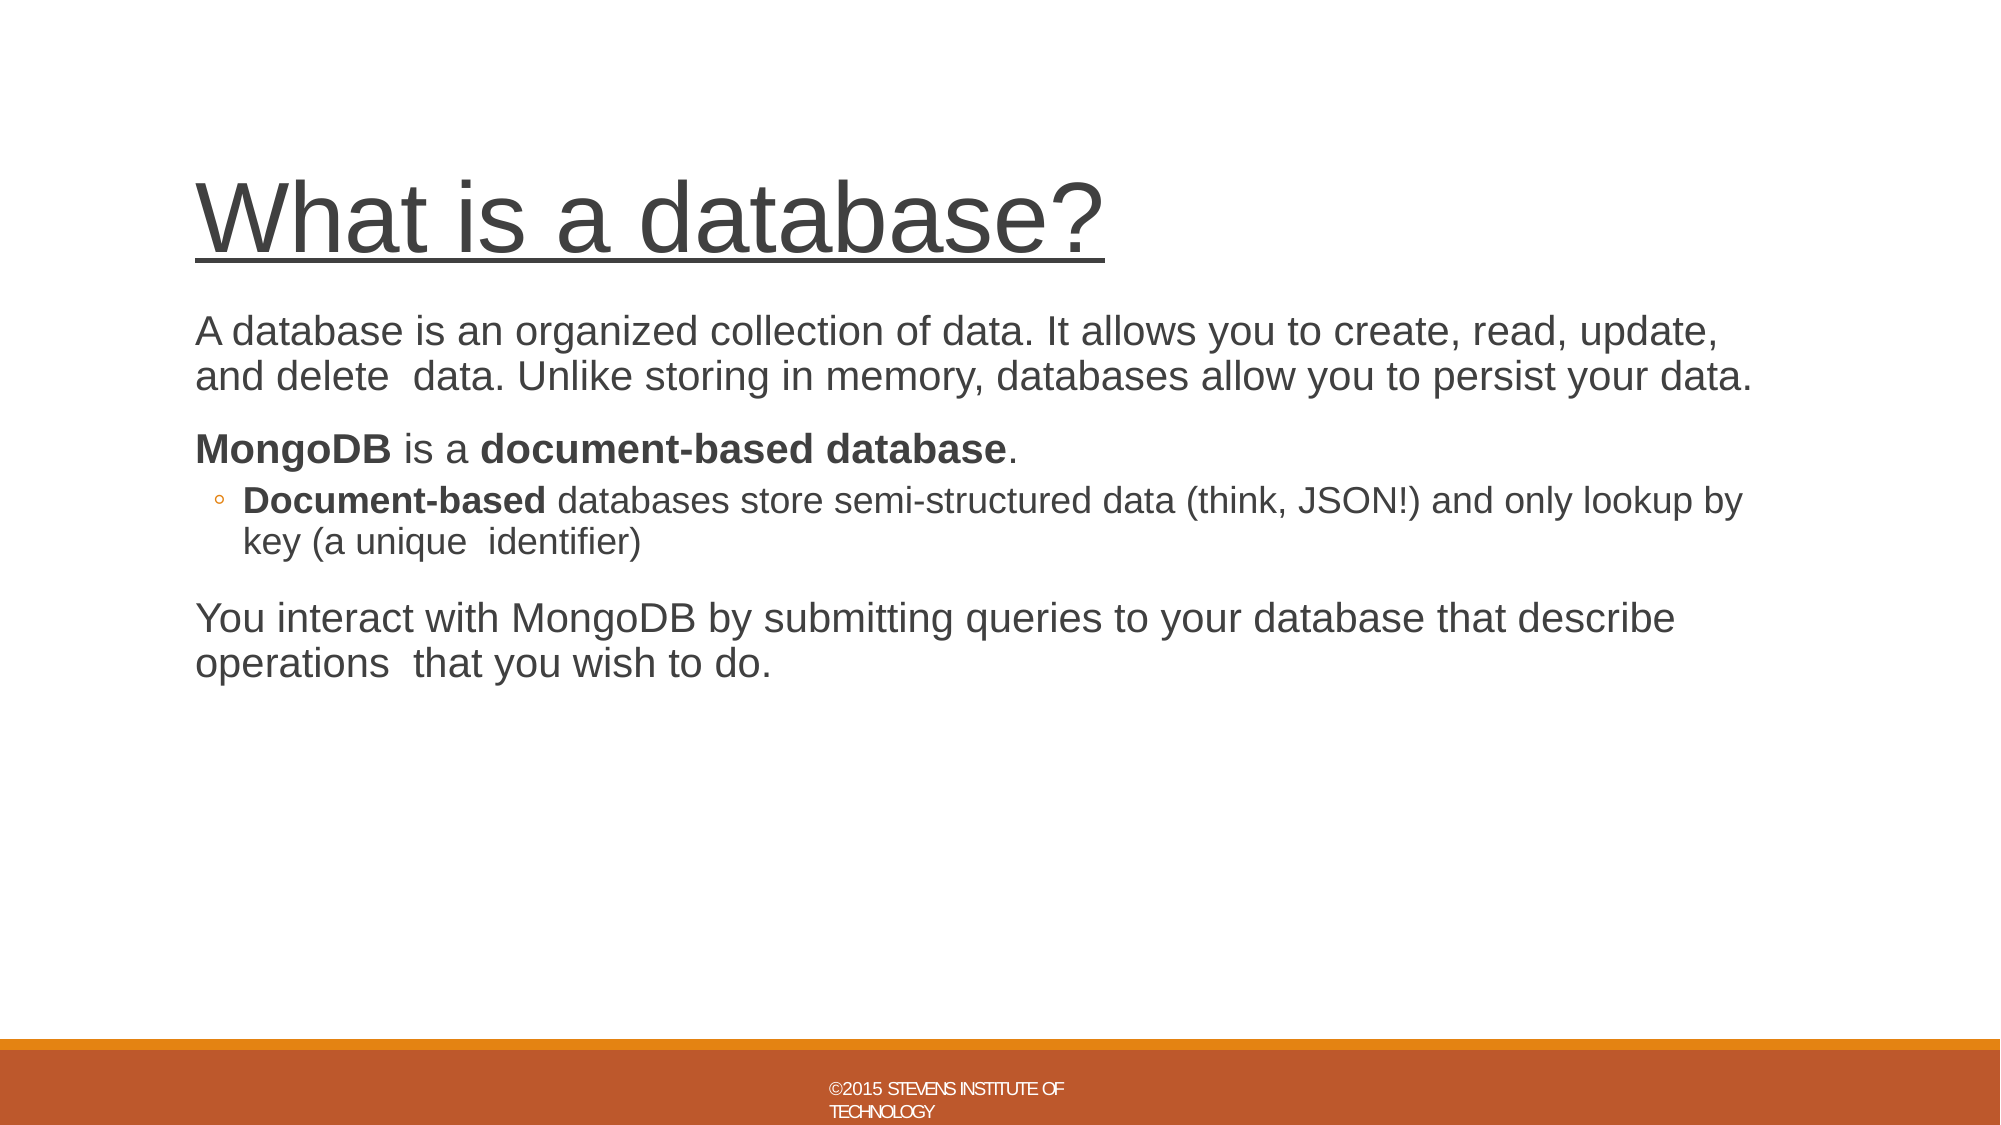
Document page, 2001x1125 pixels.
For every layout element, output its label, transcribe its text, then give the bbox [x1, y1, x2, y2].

title What is a database? [167, 149, 1833, 393]
footer ©2015 STEVENS INSTITUTE OF TECHNOLOGY [827, 1075, 1174, 1125]
text_box A database is an organized collection of data. It allows you to create, read, update, and delete data. Unlike storing in memory, databases allow you to persist your data. MongoDB is a document-based database. Document-based databases store semi-structured data (think, JSON!) and only lookup by key (a unique identifier) You interact with MongoDB by submitting queries to your database that describe operations that you wish to do. [192, 300, 1812, 686]
